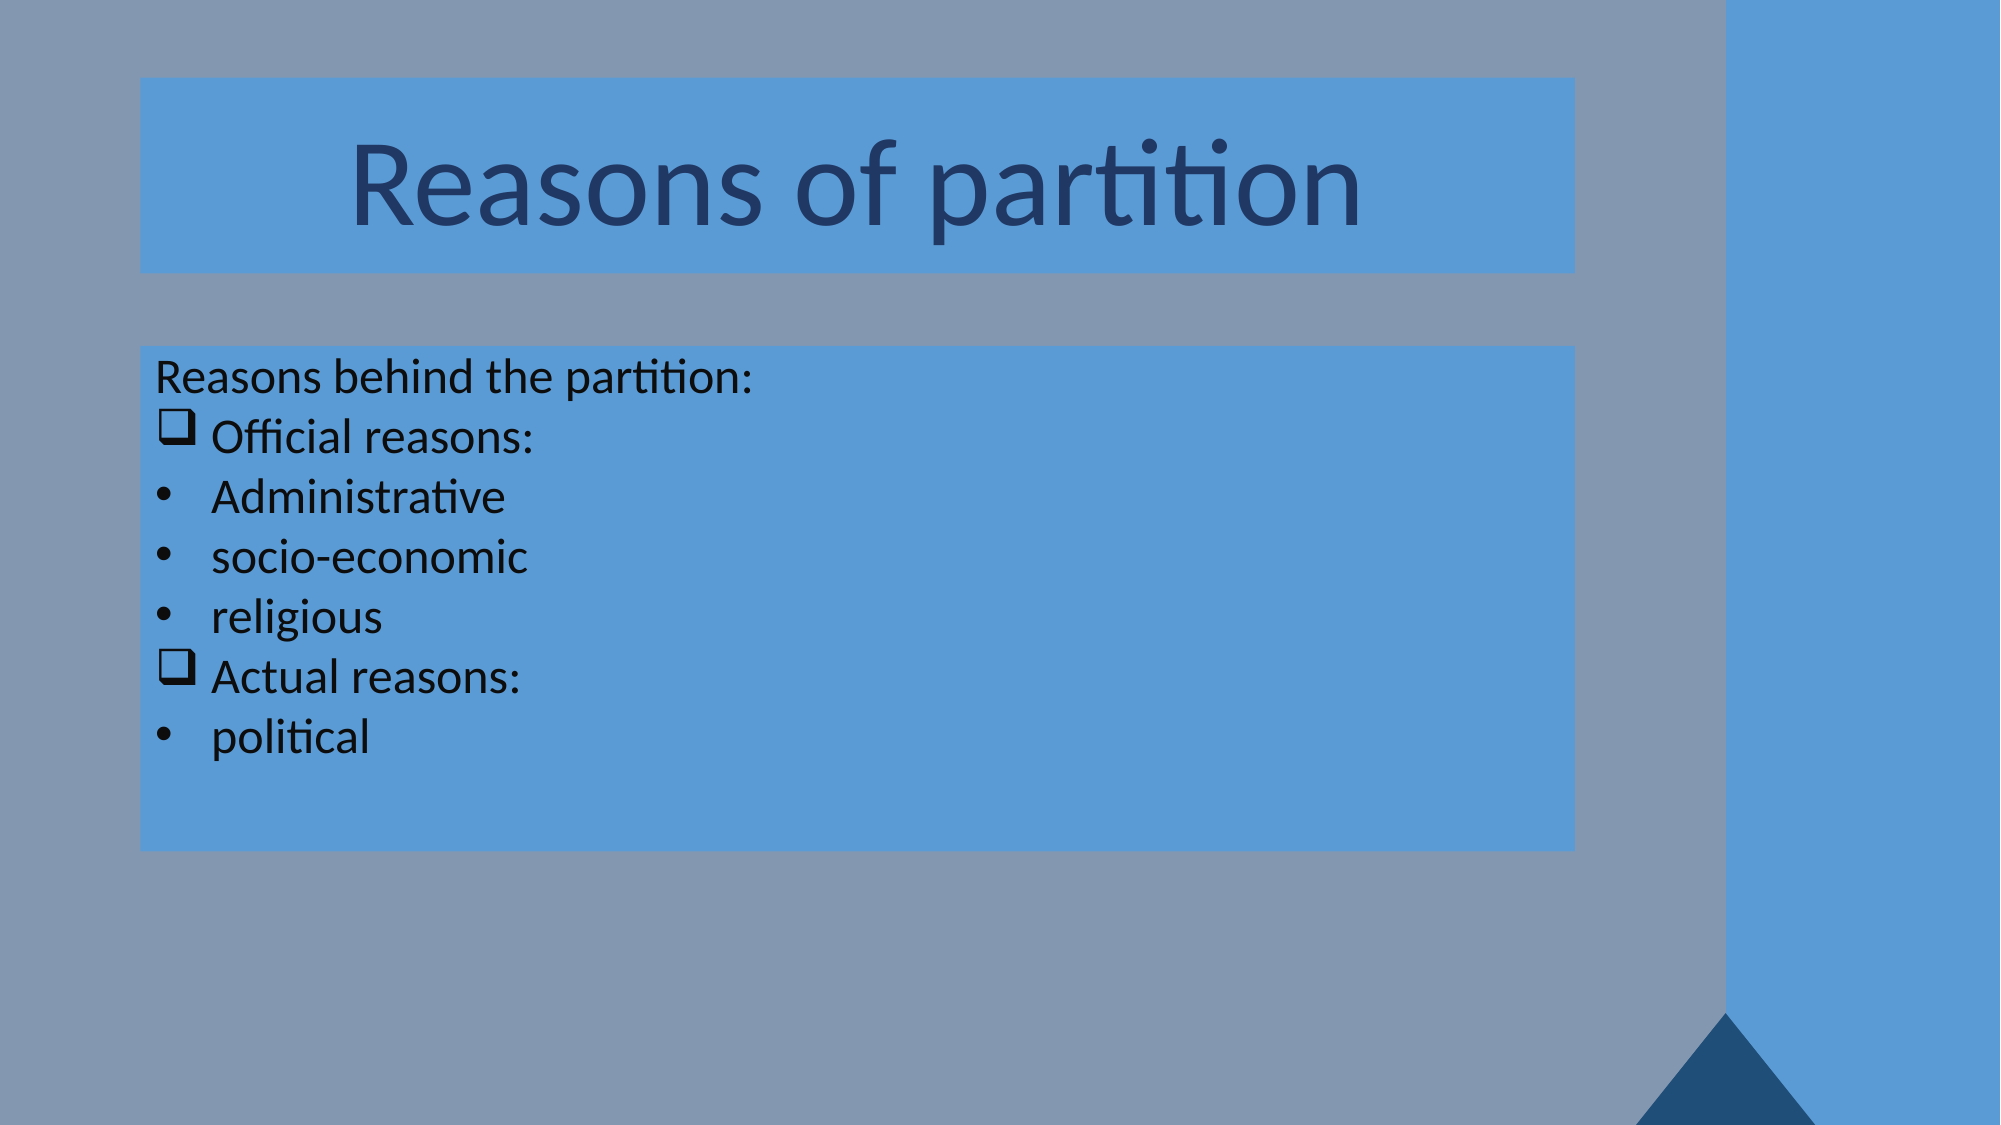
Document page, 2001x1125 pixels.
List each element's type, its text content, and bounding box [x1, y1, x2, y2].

text_box [1725, 0, 2000, 1125]
text_box Reasons of partition [139, 77, 1576, 275]
text_box Reasons behind the partition: Official reasons: Administrative socio-economic religious Actual reasons: political [139, 345, 1576, 852]
text_box [1634, 1011, 1817, 1125]
